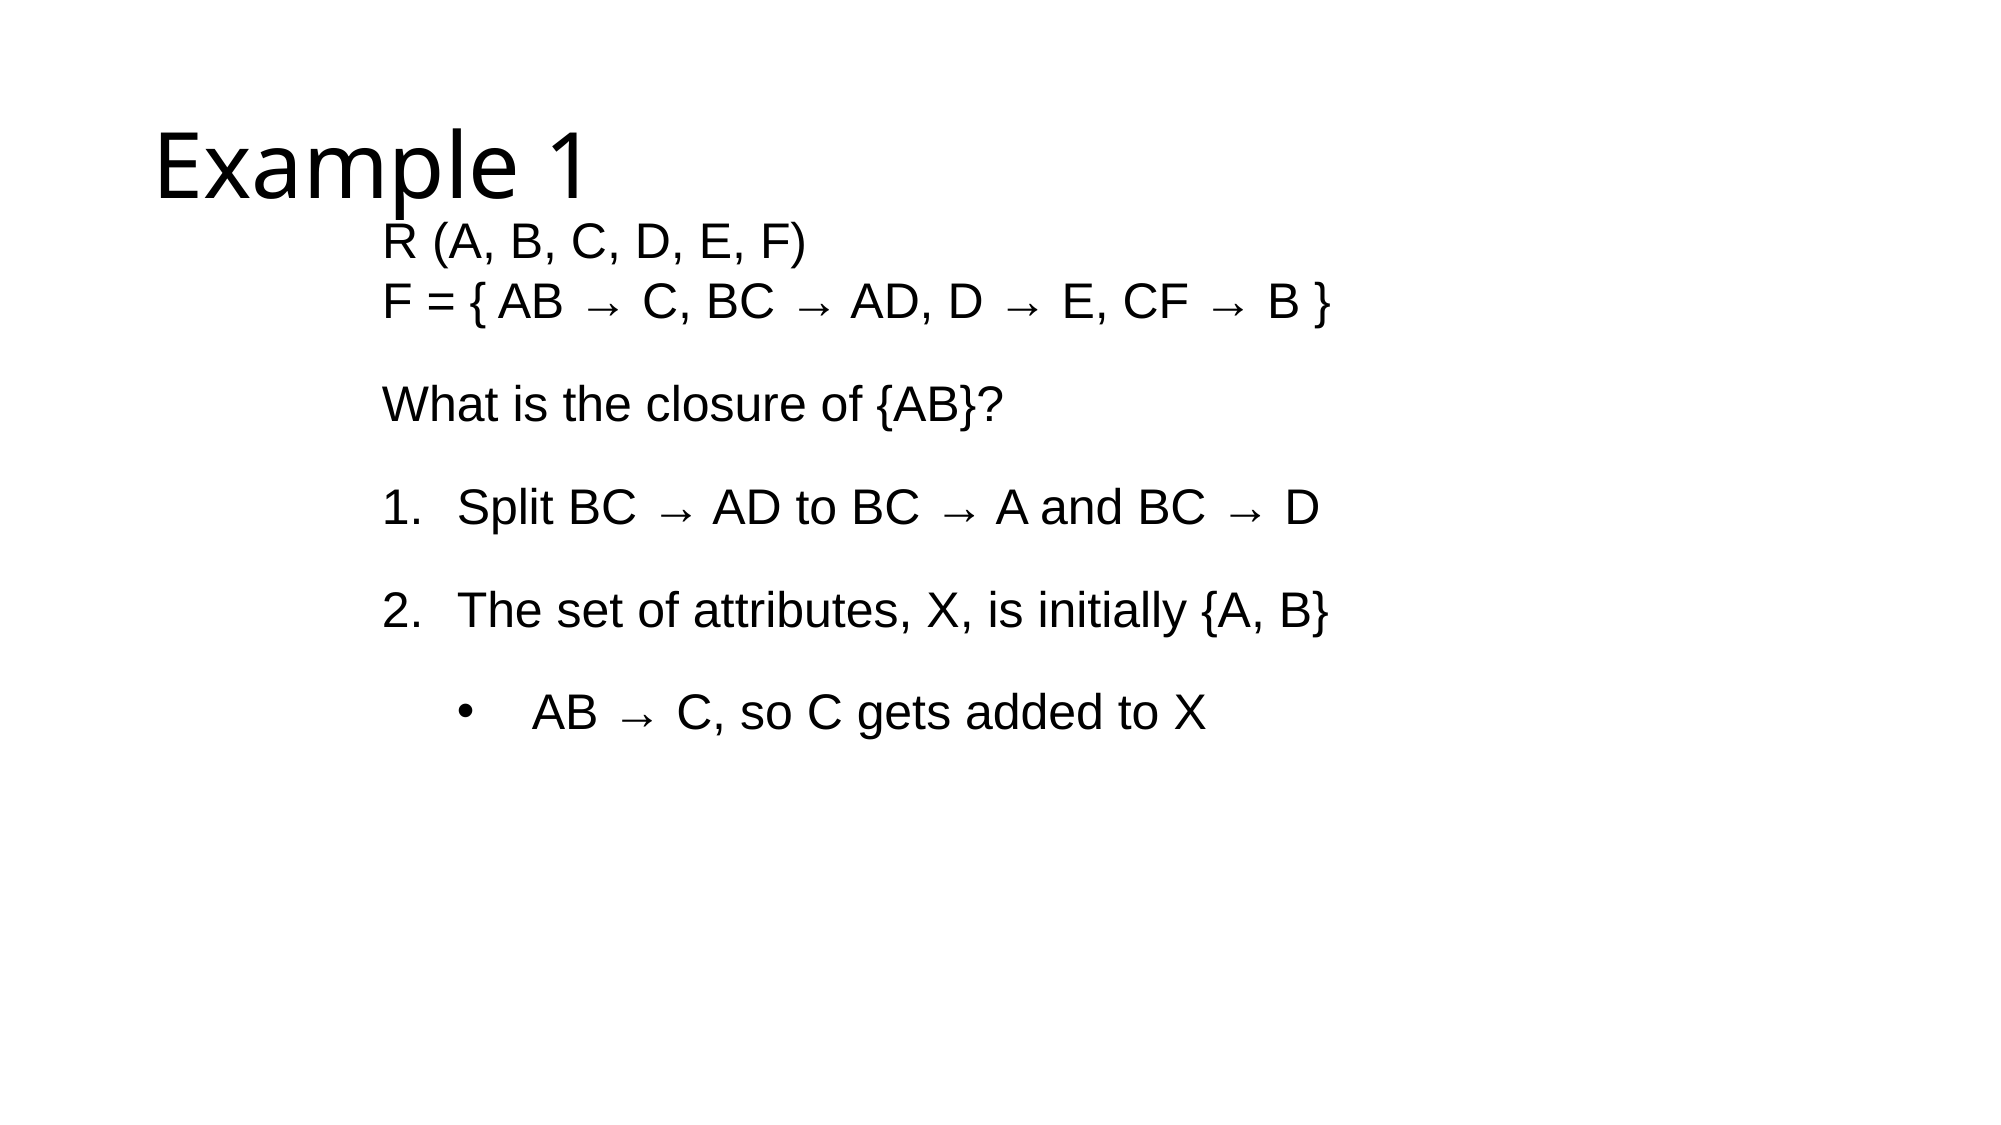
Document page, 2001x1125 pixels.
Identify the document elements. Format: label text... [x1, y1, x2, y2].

title Example 1 [137, 59, 1863, 278]
text_box R (A, B, C, D, E, F) F = { AB → C, BC → AD, D → E, CF → B } What is the closure of {AB}? Split BC → AD to BC → A and BC → D The set of attributes, X, is initially {A, B} AB → C, so C gets added to X [304, 278, 1696, 843]
